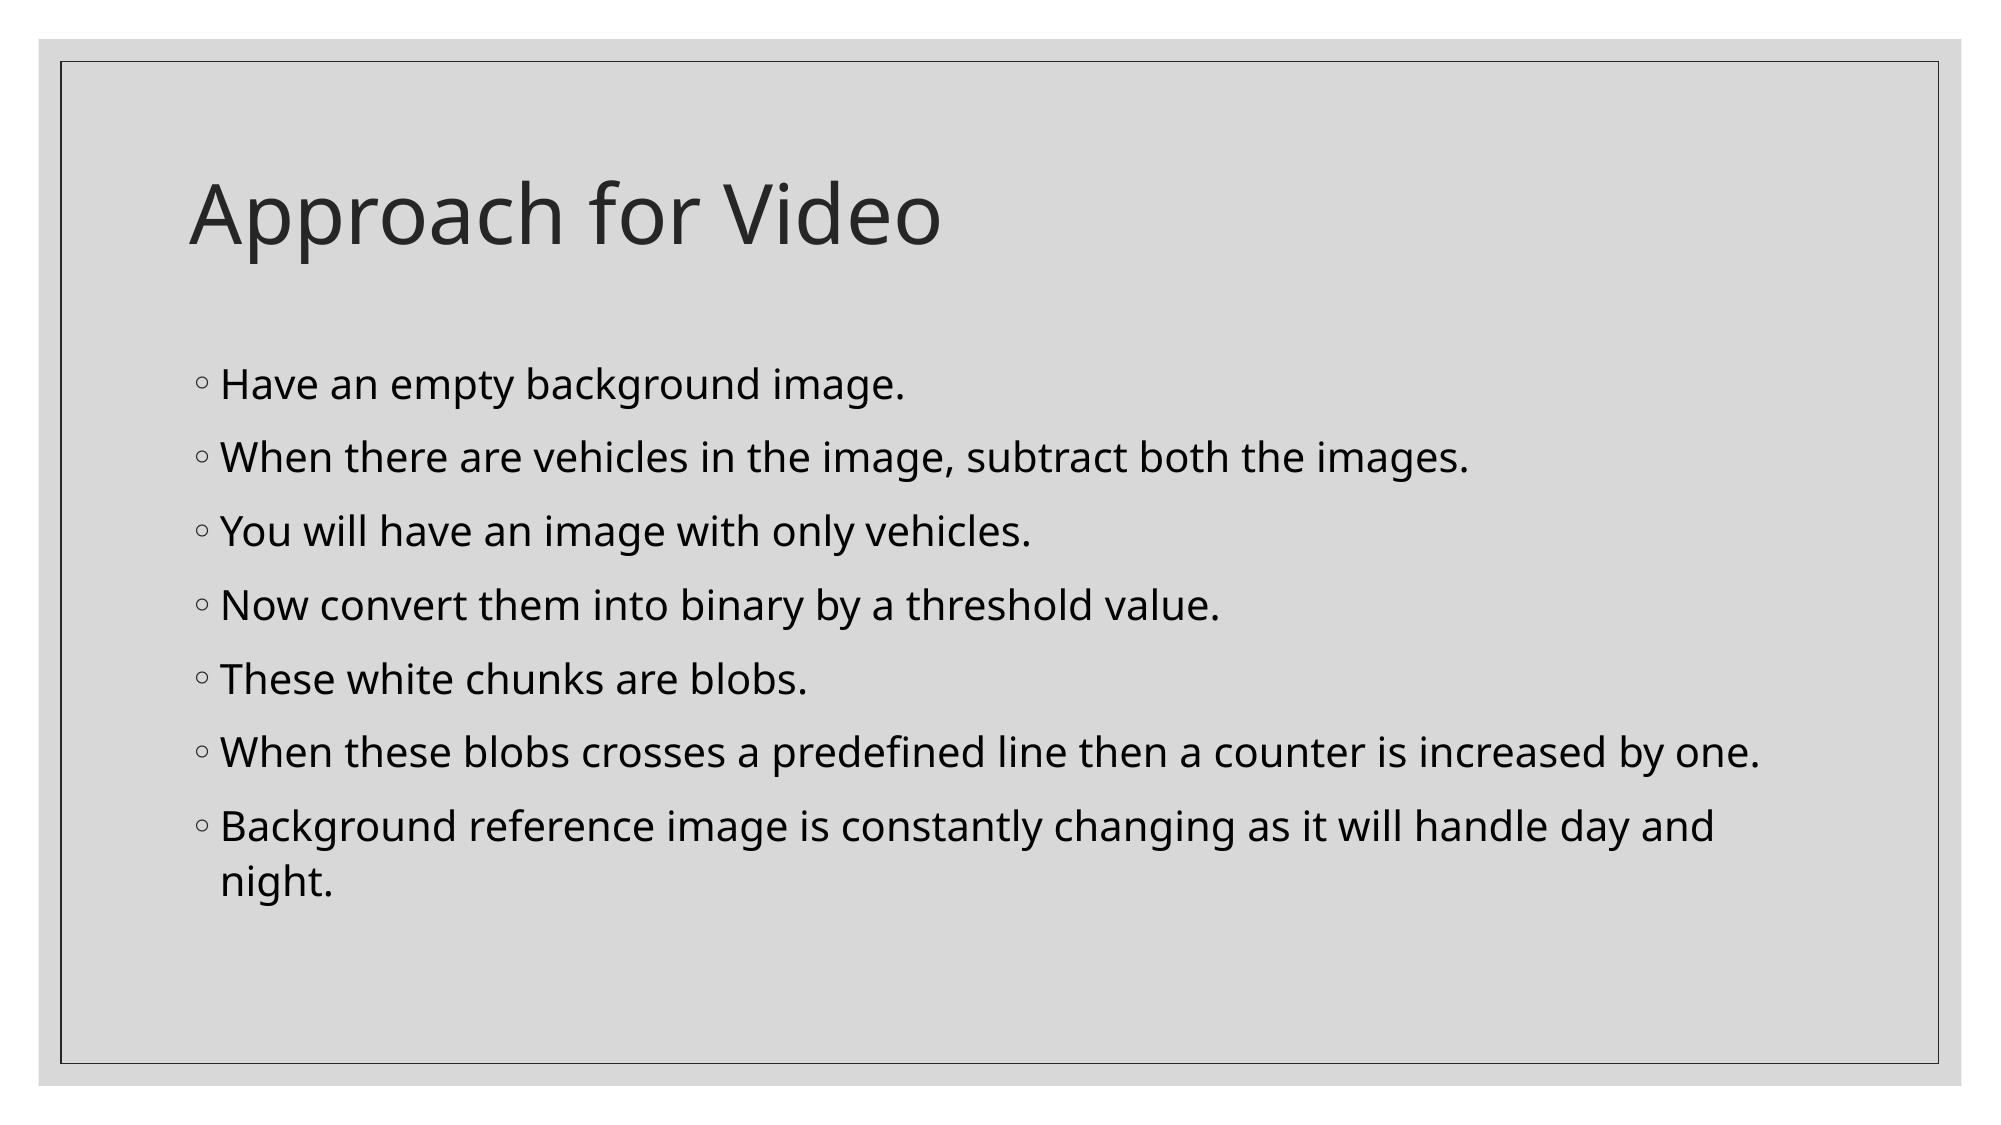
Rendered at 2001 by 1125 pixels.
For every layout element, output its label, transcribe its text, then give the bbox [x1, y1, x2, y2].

list Have an empty background image. When there are vehicles in the image, subtract both the images. You will have an image with only vehicles. Now convert them into binary by a threshold value. These white chunks are blobs. When these blobs crosses a predefined line then a counter is increased by one. Background reference image is constantly changing as it will handle day and night. [174, 345, 1825, 977]
title Approach for Video [174, 105, 1825, 331]
